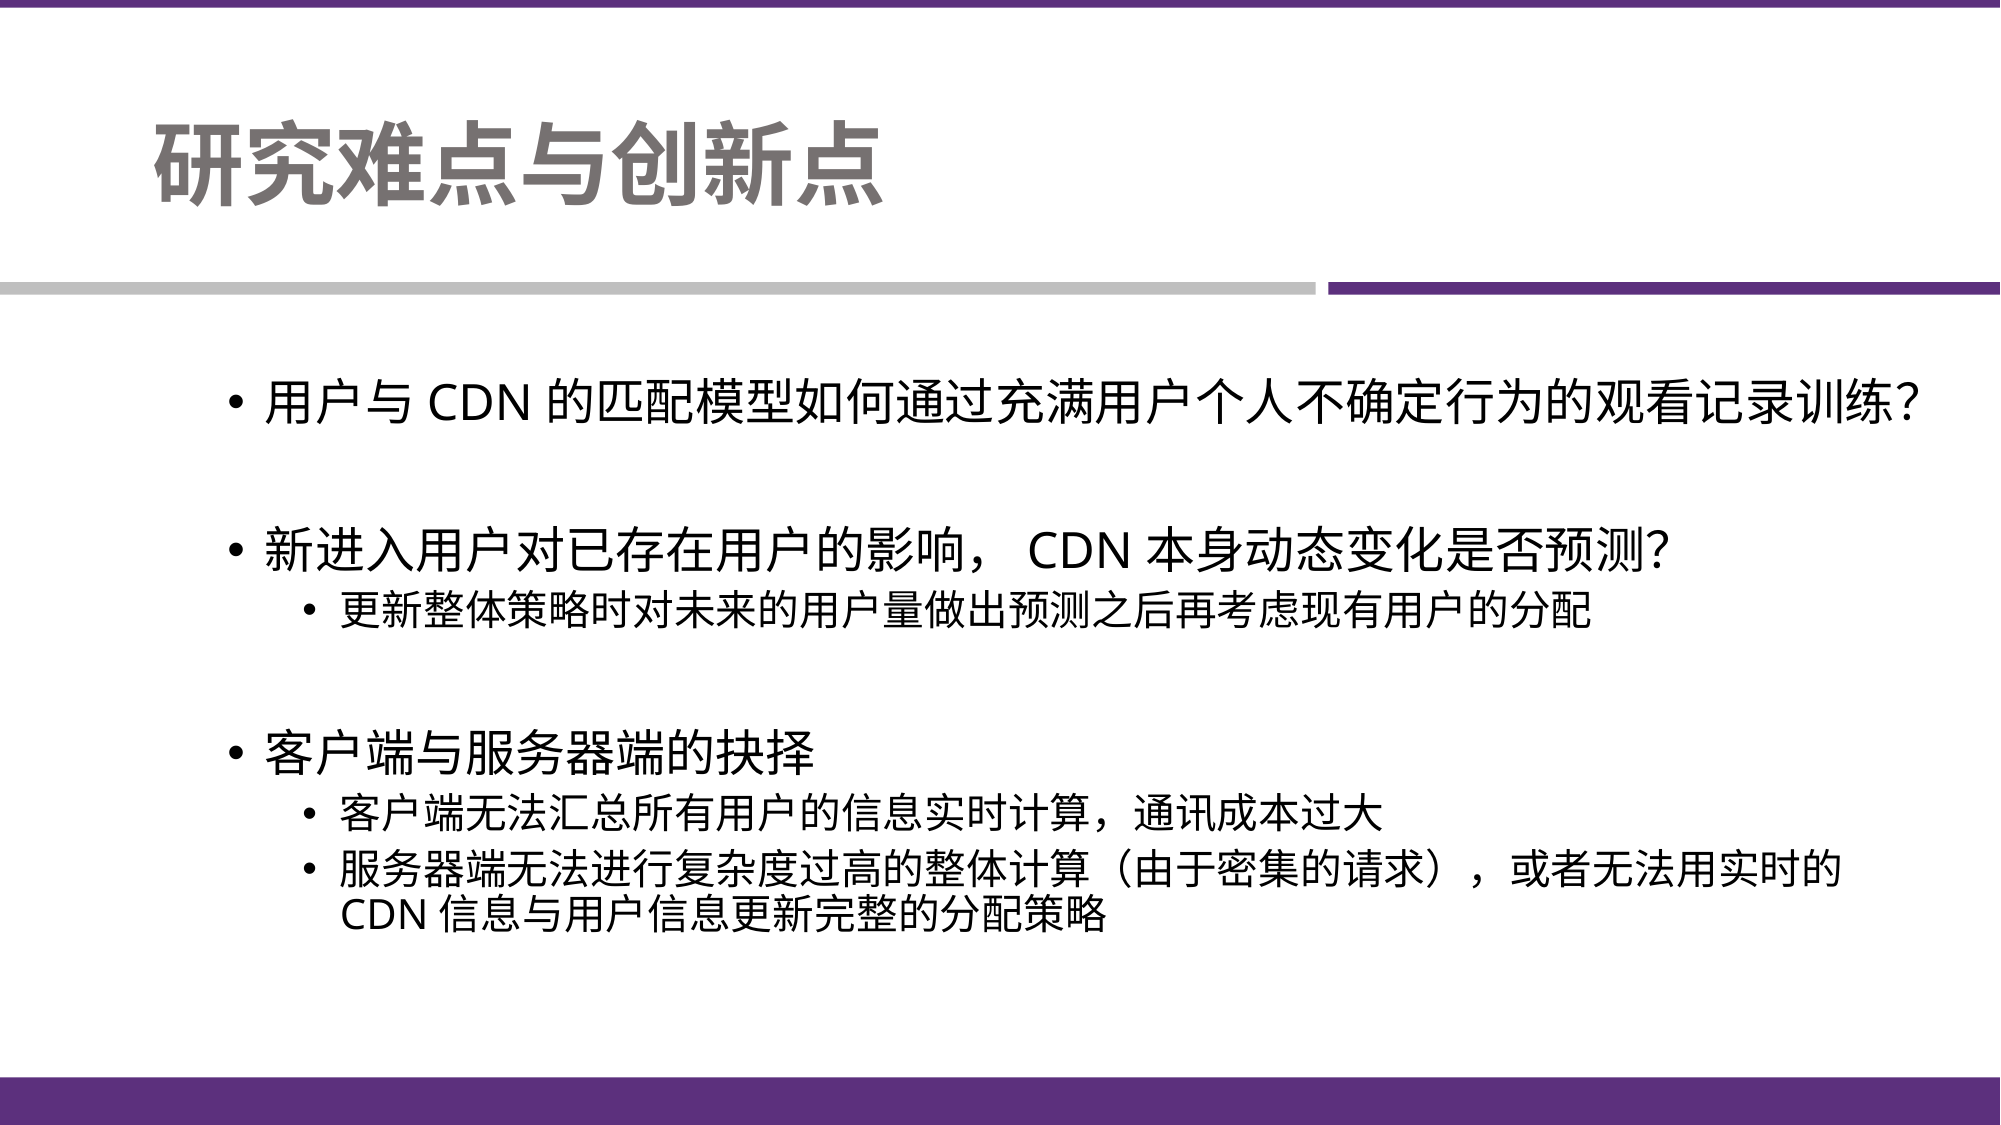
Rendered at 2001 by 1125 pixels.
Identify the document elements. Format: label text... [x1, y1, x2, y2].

title 研究难点与创新点 [137, 59, 1863, 278]
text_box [0, 282, 2000, 295]
text_box [0, 1076, 2000, 1125]
list 用户与CDN的匹配模型如何通过充满用户个人不确定行为的观看记录训练？ 新进入用户对已存在用户的影响，CDN本身动态变化是否预测？ 更新整体策略时对未来的用户量做出预测之后再考虑现有用户的分配 客户端与服务器端的抉择 客户端无法汇总所有用户的信息实时计算，通讯成本过大 服务器端无法进行复杂度过高的整体计算（由于密集的请求），或者无法用实时的CDN信息与用户信息更新完整的分配策略 [137, 299, 1927, 1014]
text_box [0, 0, 2000, 9]
